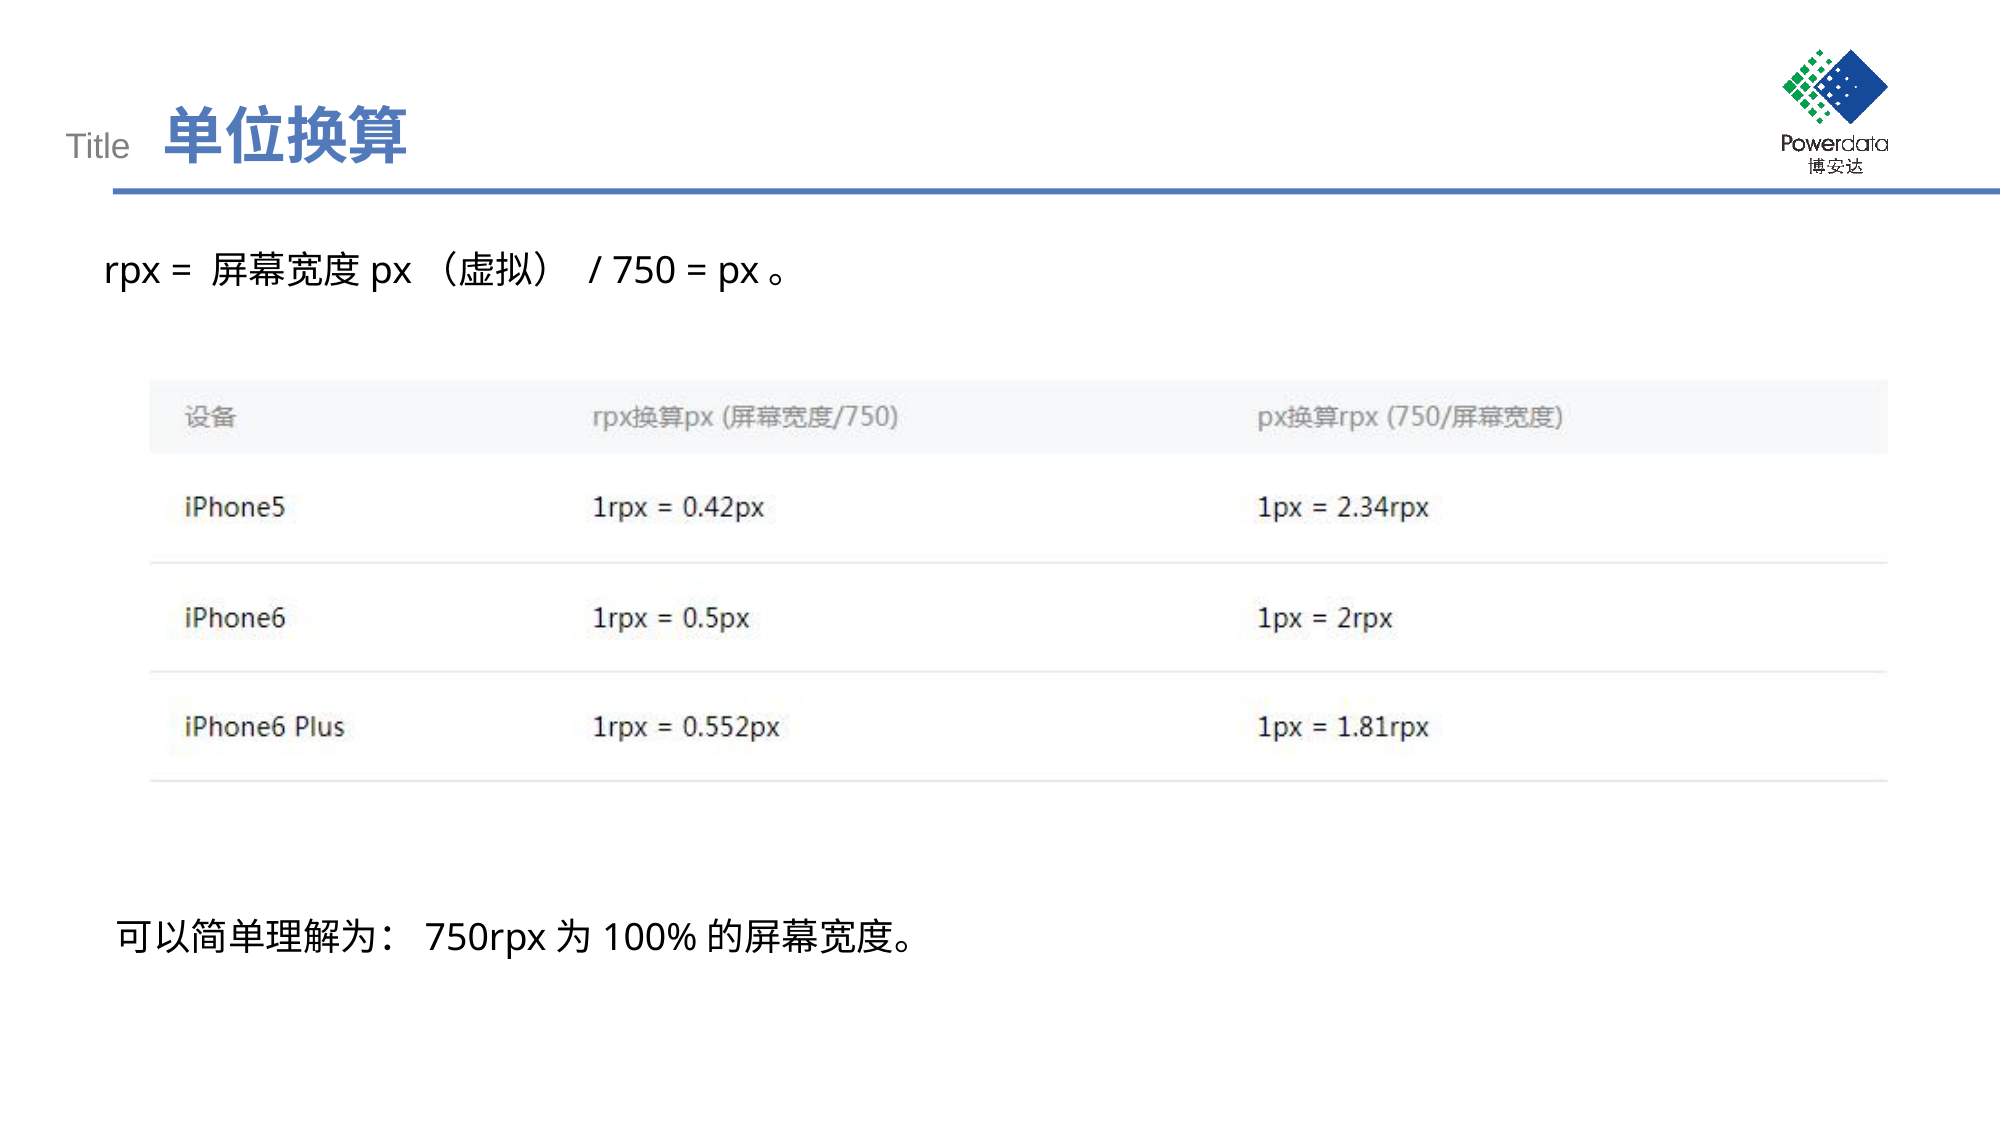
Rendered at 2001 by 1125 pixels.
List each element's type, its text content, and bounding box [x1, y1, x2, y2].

picture [1782, 49, 1888, 174]
text_box [112, 187, 2000, 196]
picture [149, 379, 1888, 782]
text_box 可以简单理解为：750rpx为100%的屏幕宽度。 [100, 905, 947, 966]
text_box rpx = 屏幕宽度px（虚拟） / 750 = px。 [88, 238, 821, 299]
text_box Title 单位换算 [50, 89, 1662, 179]
